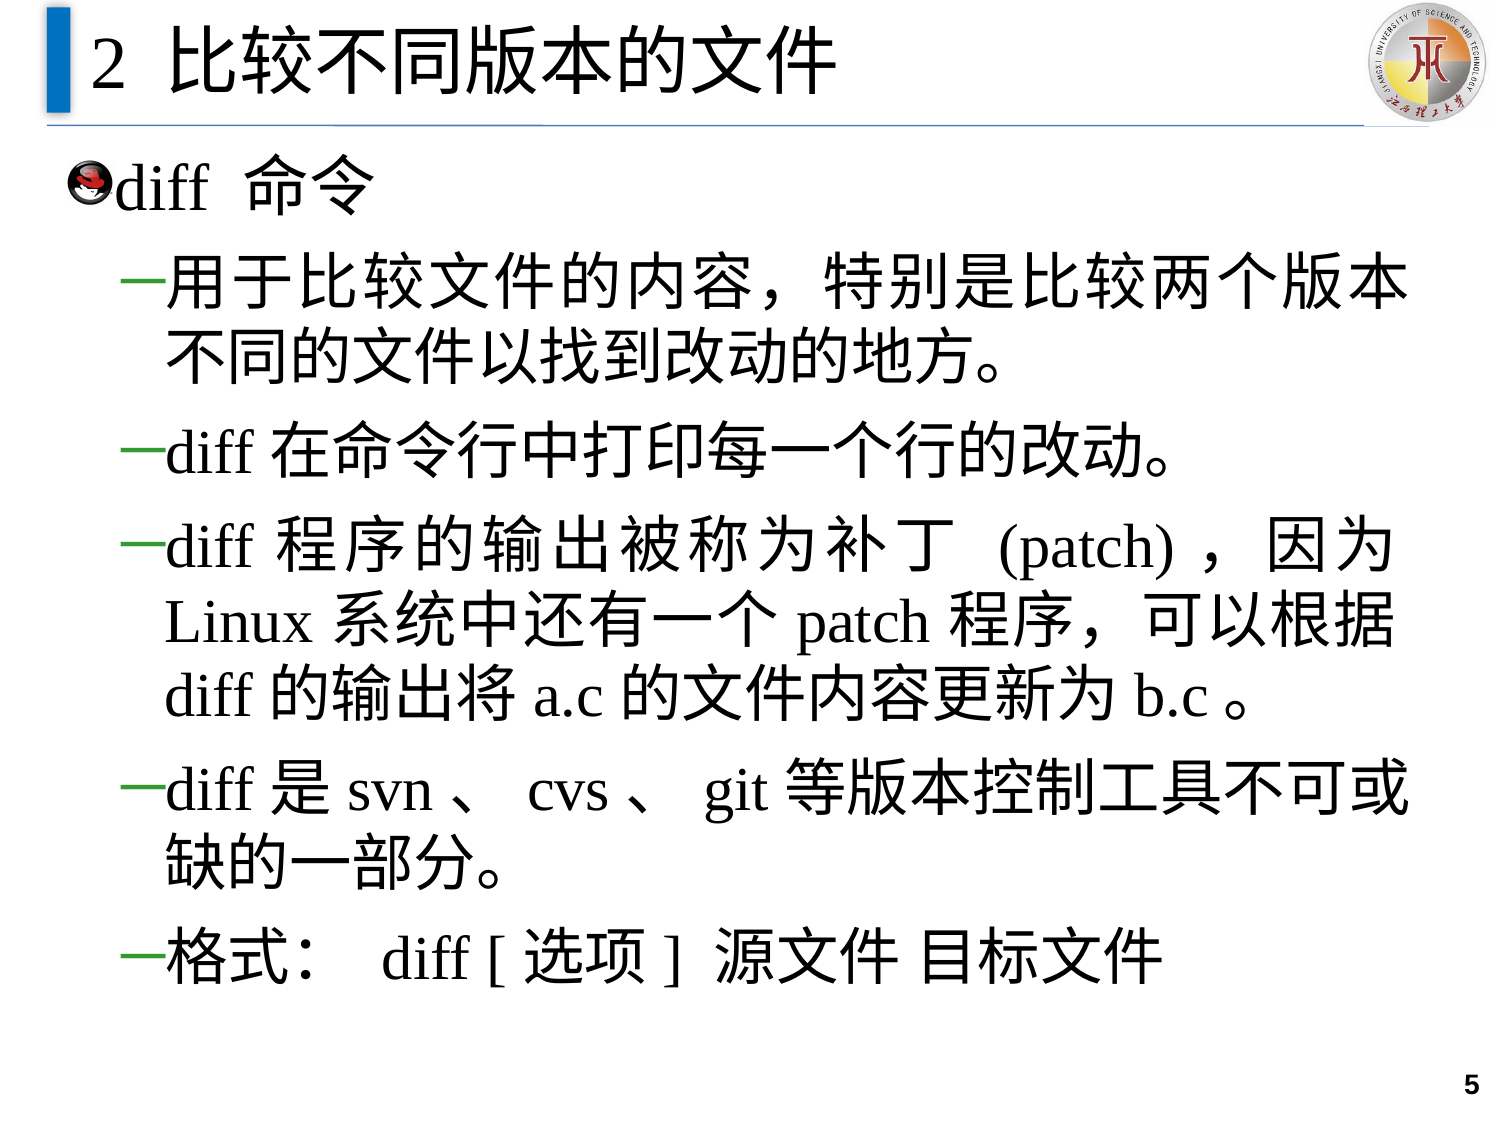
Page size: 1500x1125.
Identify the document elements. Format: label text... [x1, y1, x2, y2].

list diff 命令 用于比较文件的内容，特别是比较两个版本不同的文件以找到改动的地方。 diff在命令行中打印每一个行的改动。 diff程序的输出被称为补丁 (patch)，因为Linux系统中还有一个patch程序，可以根据diff的输出将a.c的文件内容更新为b.c。 diff是svn、cvs、git等版本控制工具不可或缺的一部分。 格式： diff [选项] 源文件 目标文件 [50, 135, 1427, 1043]
picture [65, 160, 115, 207]
picture [1364, 0, 1490, 126]
slide_number 5 [1355, 1042, 1495, 1125]
title 2 比较不同版本的文件 [75, 0, 1425, 122]
